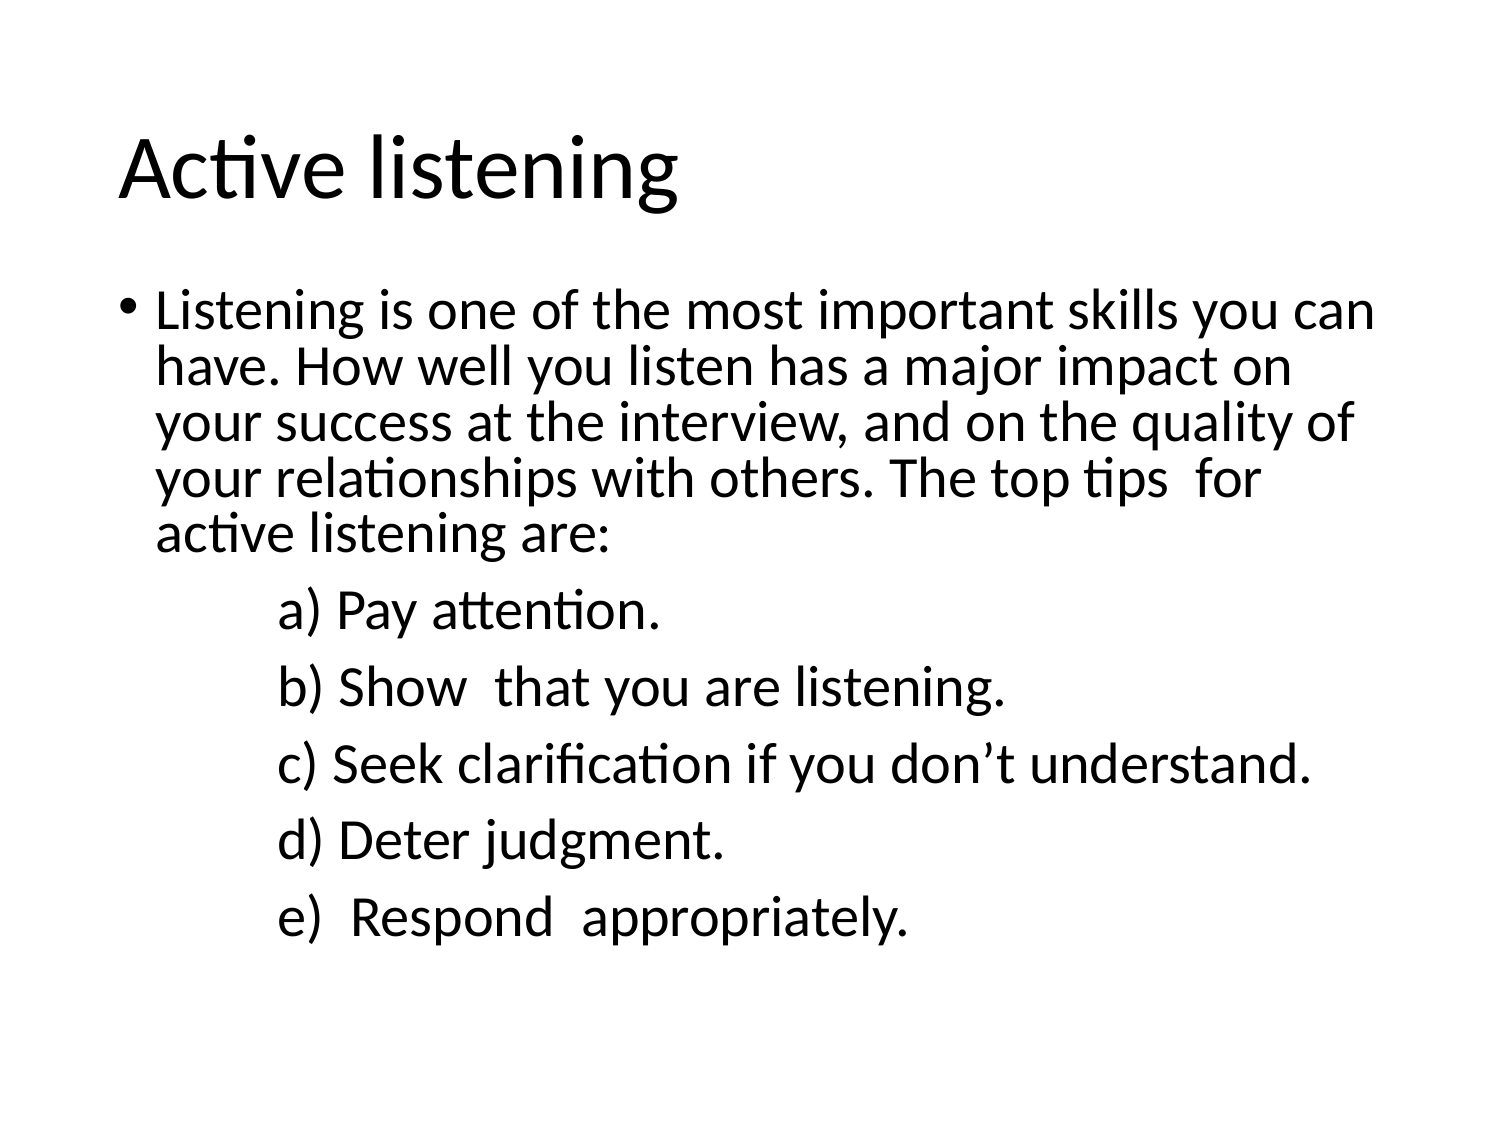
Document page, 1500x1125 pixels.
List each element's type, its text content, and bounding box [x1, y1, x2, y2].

list Listening is one of the most important skills you can have. How well you listen has a major impact on your success at the interview, and on the quality of your relationships with others. The top tips for active listening are: a) Pay attention. b) Show that you are listening. c) Seek clarification if you don’t understand. d) Deter judgment. e) Respond appropriately. [103, 277, 1397, 992]
title Active listening [103, 59, 1397, 277]
